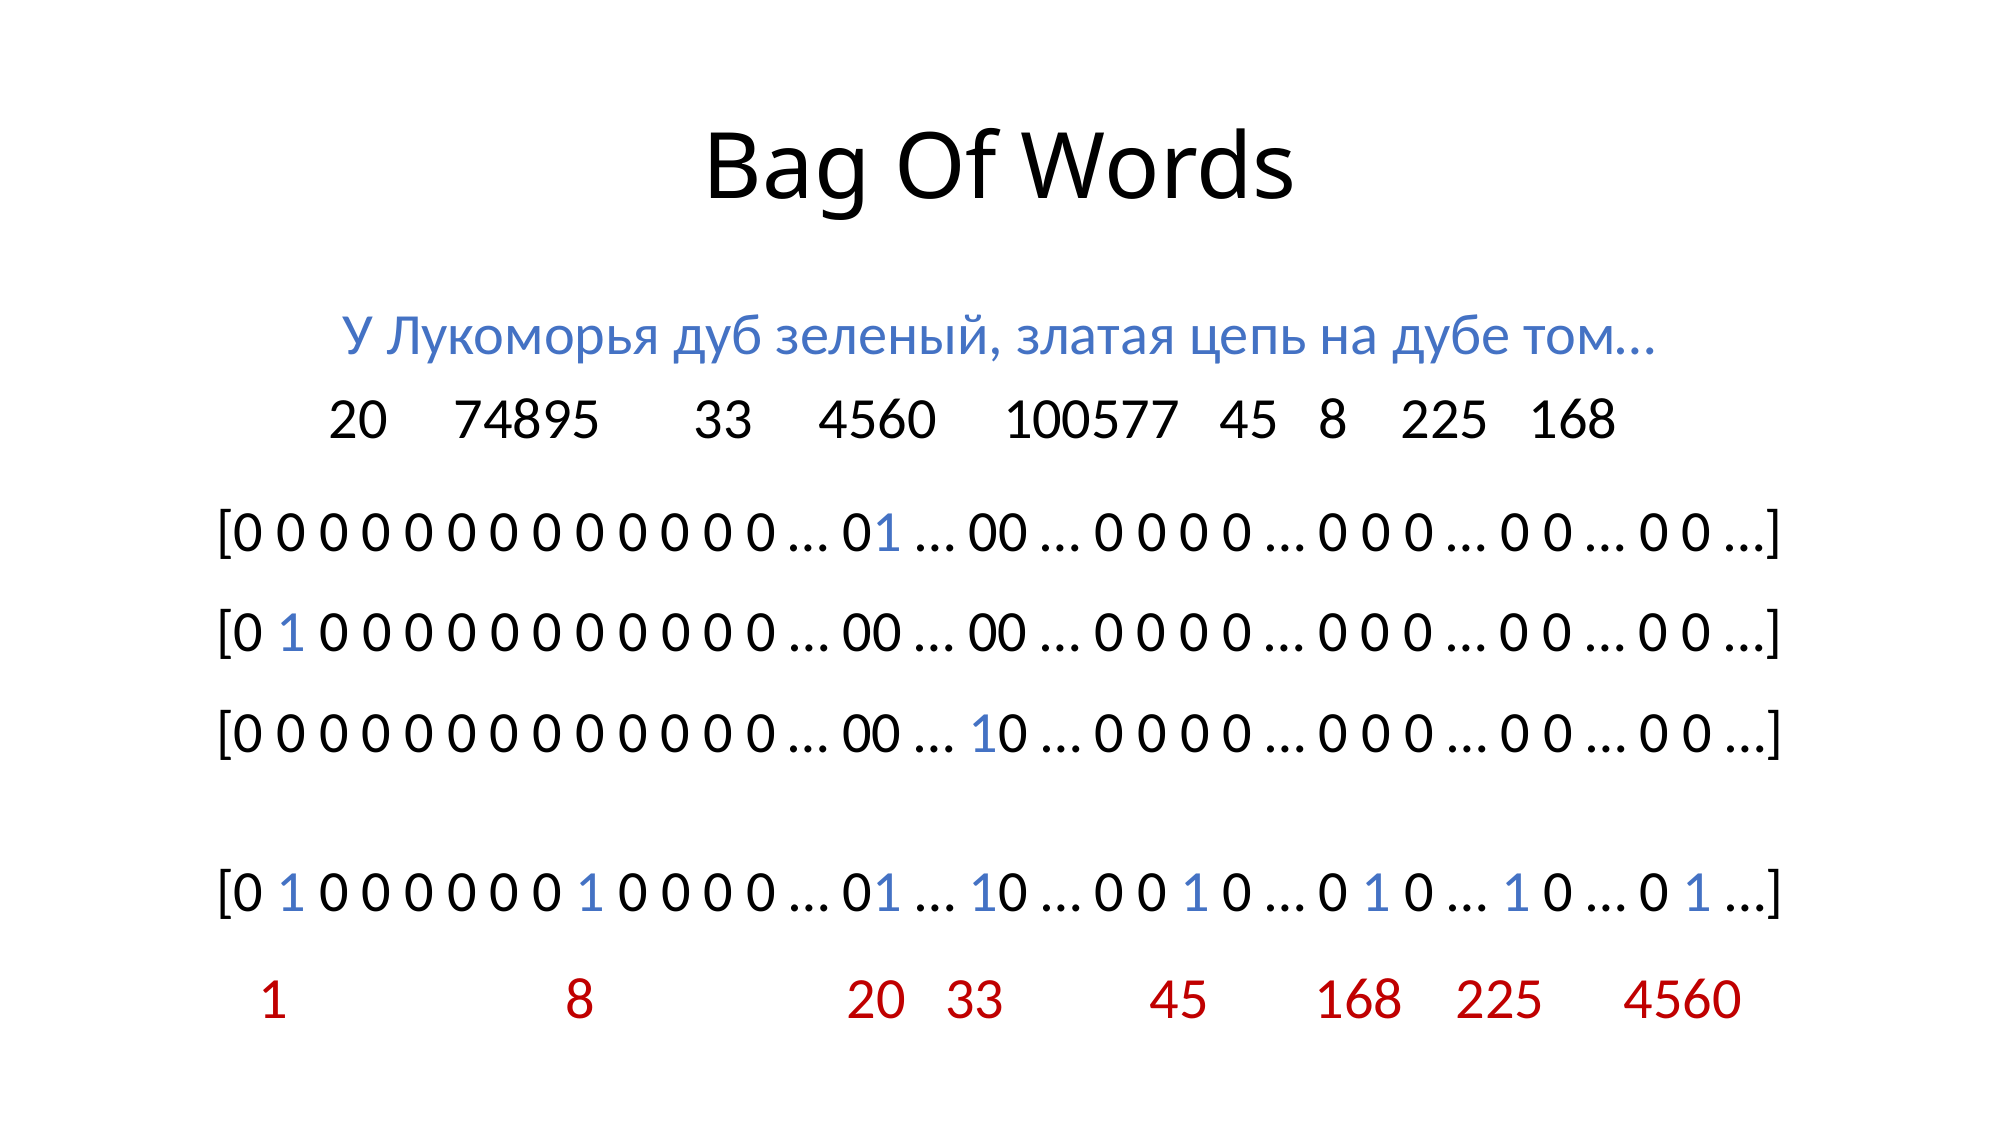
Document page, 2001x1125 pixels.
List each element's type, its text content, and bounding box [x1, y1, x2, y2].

text_box [0 0 0 0 0 0 0 0 0 0 0 0 0 … 00 … 10 … 0 0 0 0 … 0 0 0 … 0 0 … 0 0 …] [201, 686, 1799, 772]
text_box [0 1 0 0 0 0 0 0 0 0 0 0 0 … 00 … 00 … 0 0 0 0 … 0 0 0 … 0 0 … 0 0 …] [201, 585, 1799, 671]
title Bag Of Words [137, 59, 1863, 278]
text_box [0 1 0 0 0 0 0 0 1 0 0 0 0 … 01 … 10 … 0 0 1 0 … 0 1 0 … 1 0 … 0 1 …] [201, 845, 1799, 931]
text_box 1 8 20 33 45 168 225 4560 [243, 952, 1759, 1038]
list У Лукоморья дуб зеленый, златая цепь на дубе том… 20 74895 33 4560 100577 45 8 225 168 [313, 297, 1687, 479]
text_box [0 0 0 0 0 0 0 0 0 0 0 0 0 … 01 … 00 … 0 0 0 0 … 0 0 0 … 0 0 … 0 0 …] [201, 485, 1799, 571]
